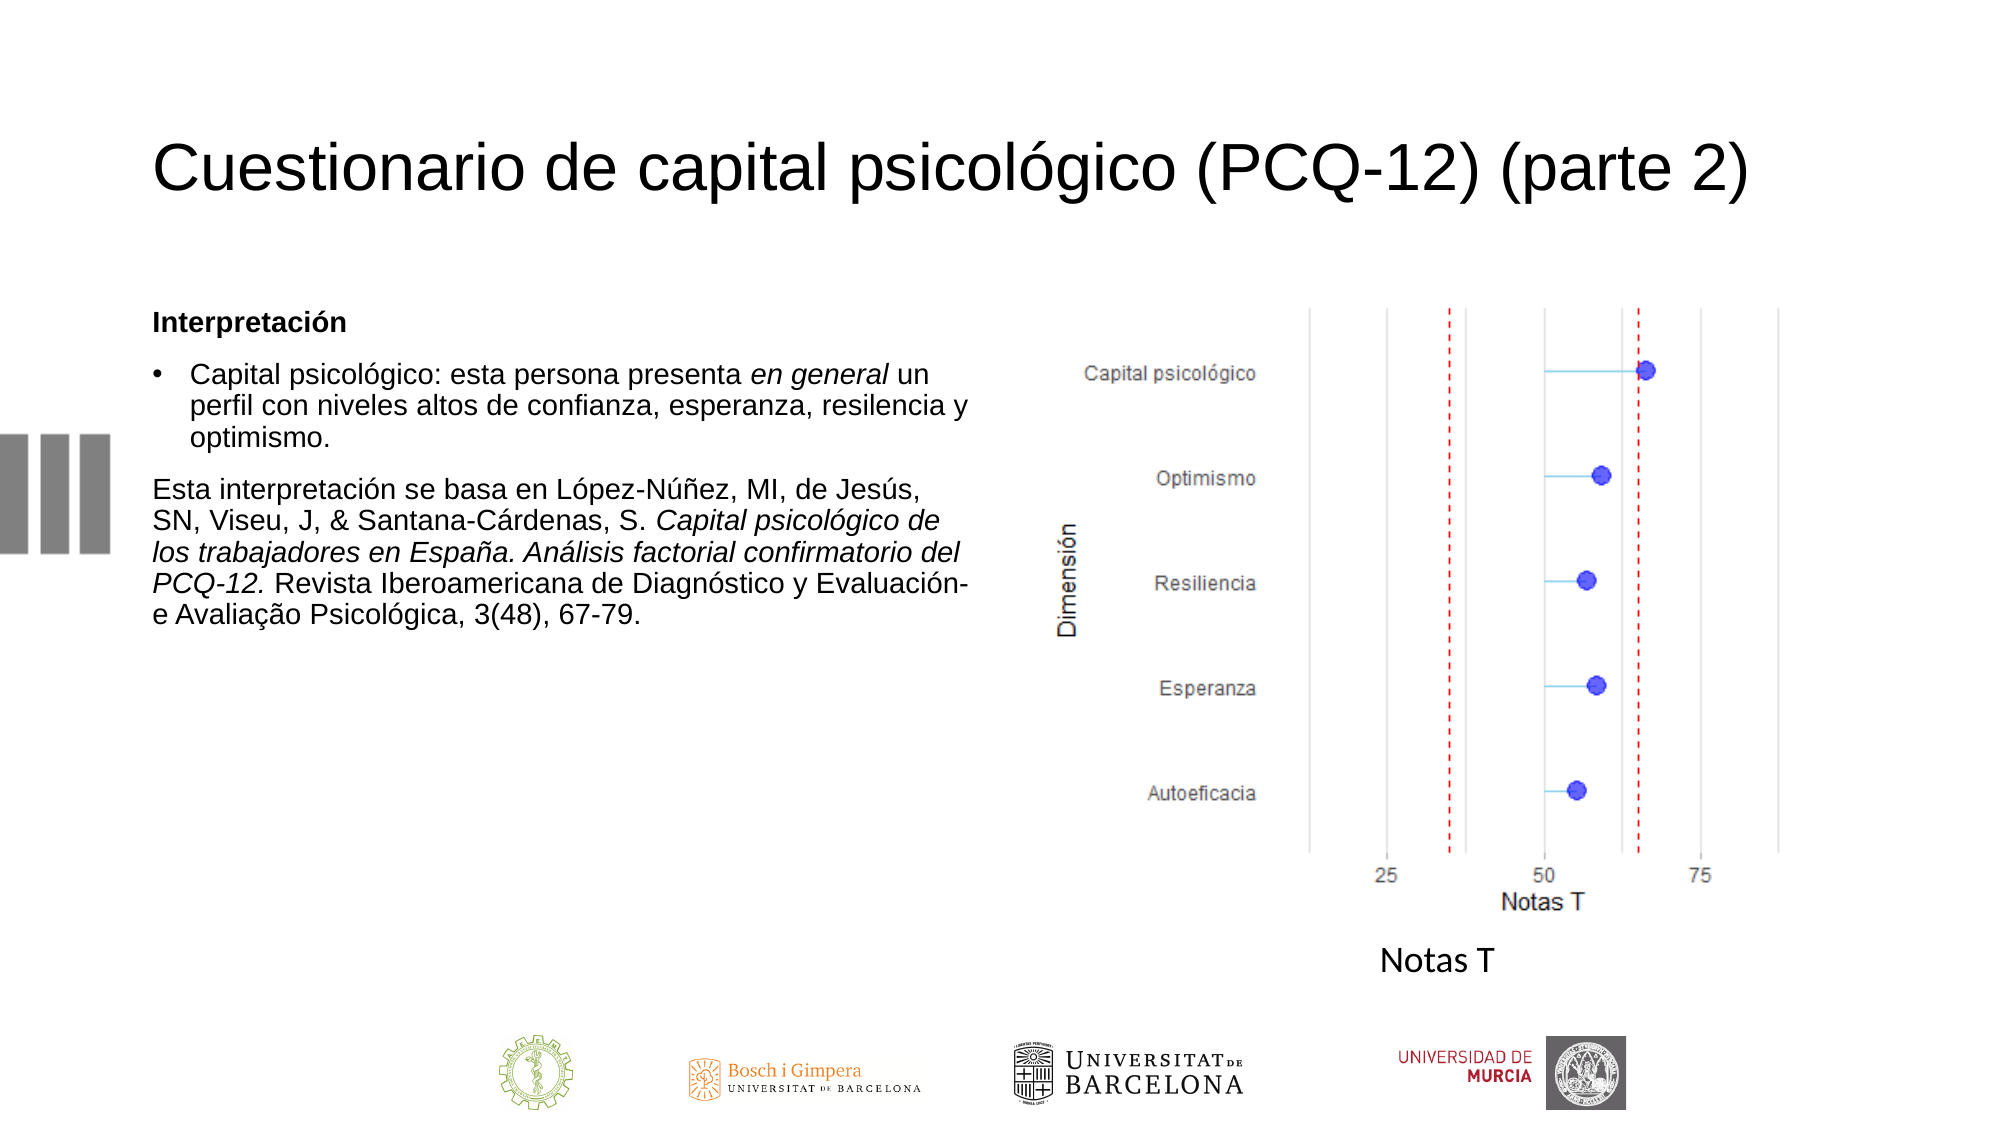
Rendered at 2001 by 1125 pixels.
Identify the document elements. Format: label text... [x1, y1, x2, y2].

picture [1043, 297, 1832, 928]
text_box Notas T [1012, 927, 1863, 1011]
picture [684, 1031, 926, 1125]
picture [0, 420, 123, 563]
picture [1331, 1036, 1627, 1110]
title Cuestionario de capital psicológico (PCQ-12) (parte 2) [137, 59, 1863, 278]
list Interpretación Capital psicológico: esta persona presenta en general un perfil con niveles altos de confianza, esperanza, resilencia y optimismo. Esta interpretación se basa en López-Núñez, MI, de Jesús, SN, Viseu, J, & Santana-Cárdenas, S. Capital psicológico de los trabajadores en España. Análisis factorial confirmatorio del PCQ-12. Revista Iberoamericana de Diagnóstico y Evaluación-e Avaliação Psicológica, 3(48), 67-79. [137, 299, 988, 1014]
picture [1014, 1042, 1243, 1105]
picture [499, 1035, 573, 1110]
